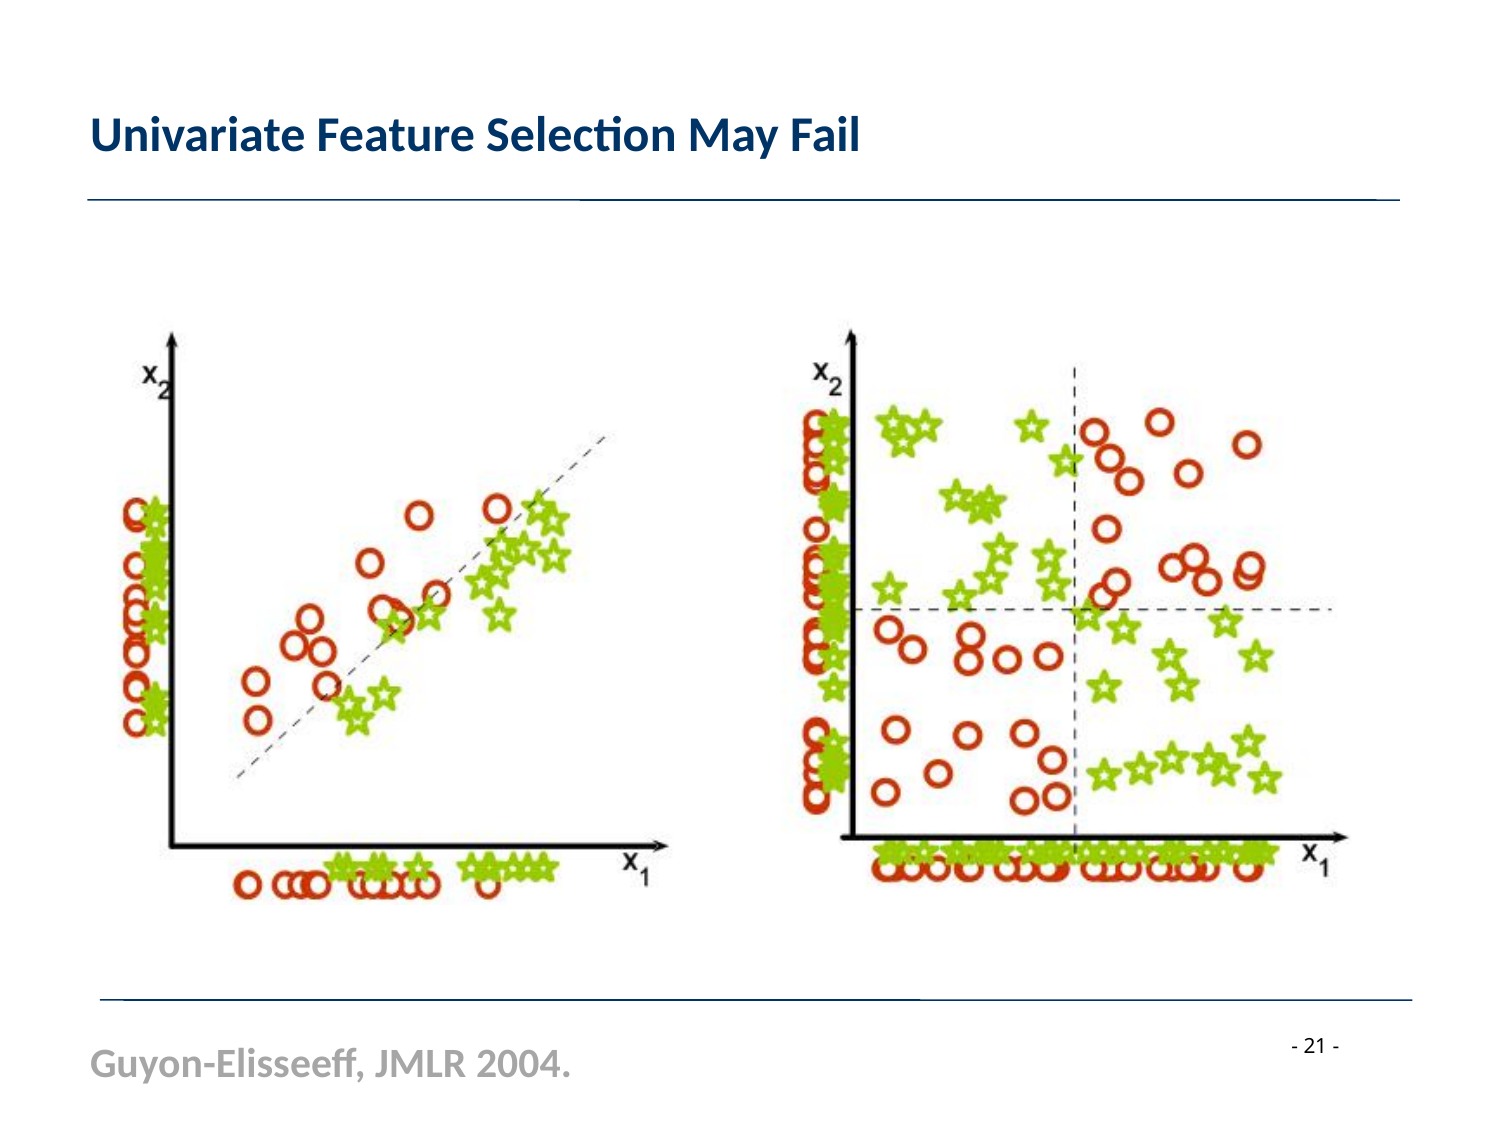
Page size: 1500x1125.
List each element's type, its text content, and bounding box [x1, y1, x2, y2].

list Guyon-Elisseeff, JMLR 2004. [75, 1027, 1425, 1109]
picture [107, 285, 1365, 906]
title Univariate Feature Selection May Fail [75, 37, 1425, 225]
